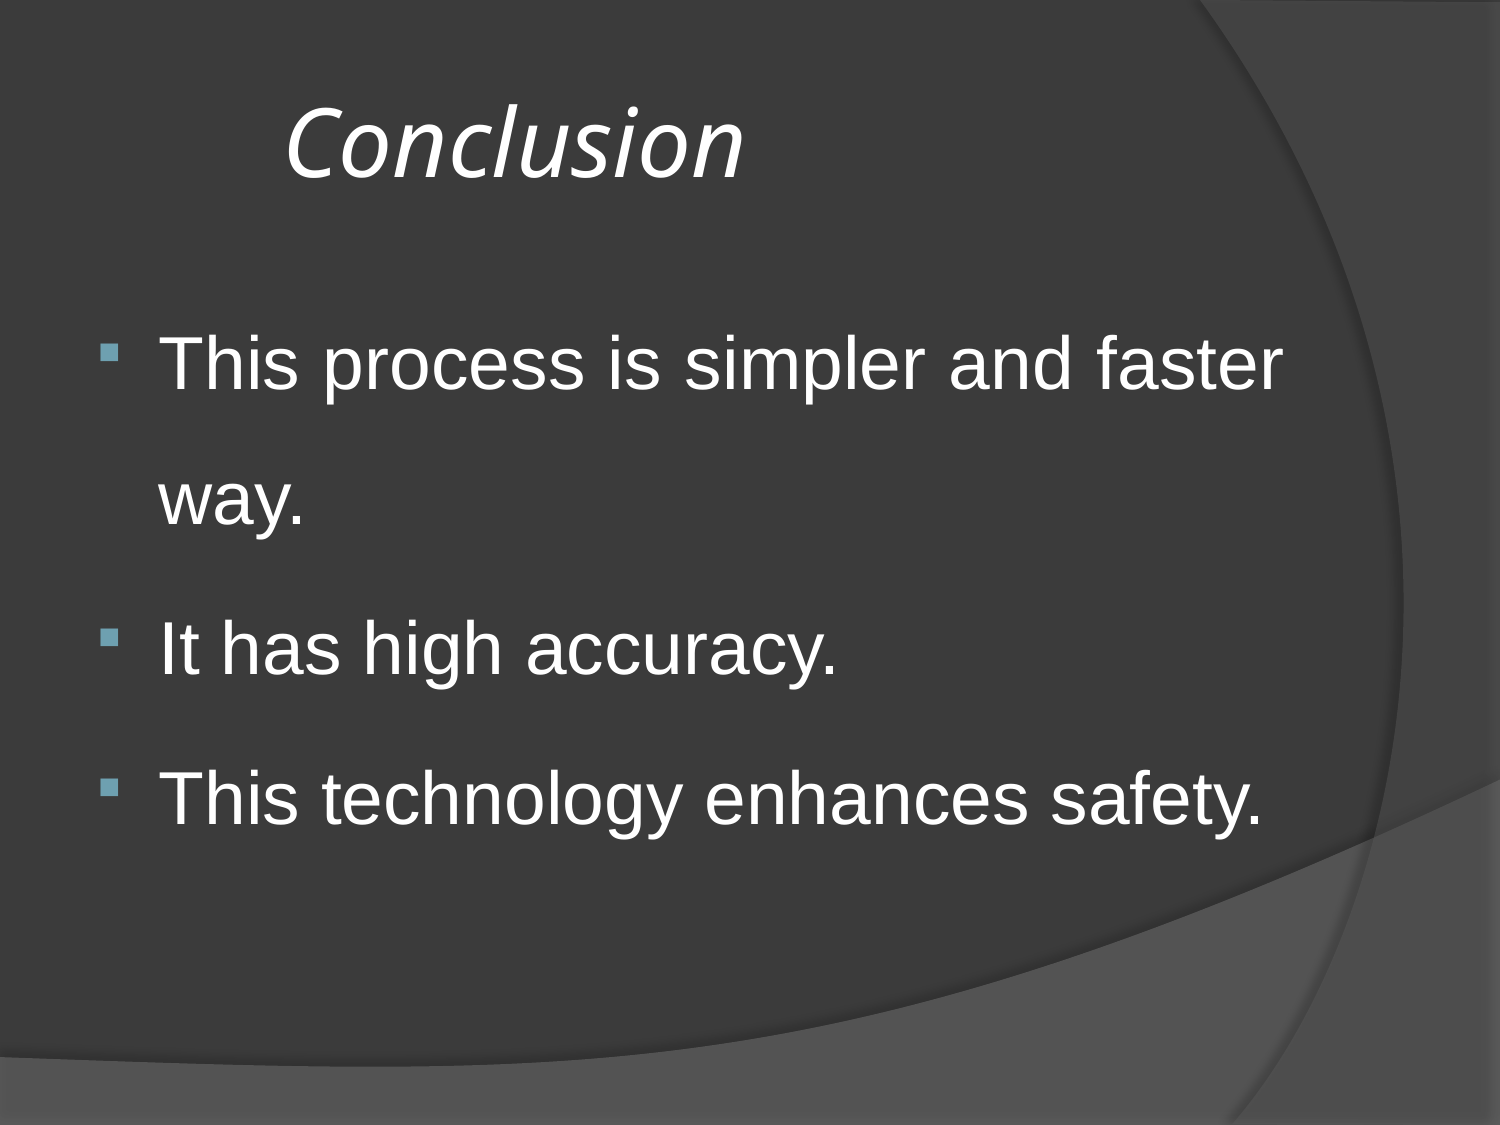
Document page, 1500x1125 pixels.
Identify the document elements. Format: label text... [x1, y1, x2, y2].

title Conclusion [75, 45, 1300, 233]
list This process is simpler and faster way. It has high accuracy. This technology enhances safety. [75, 262, 1300, 1005]
